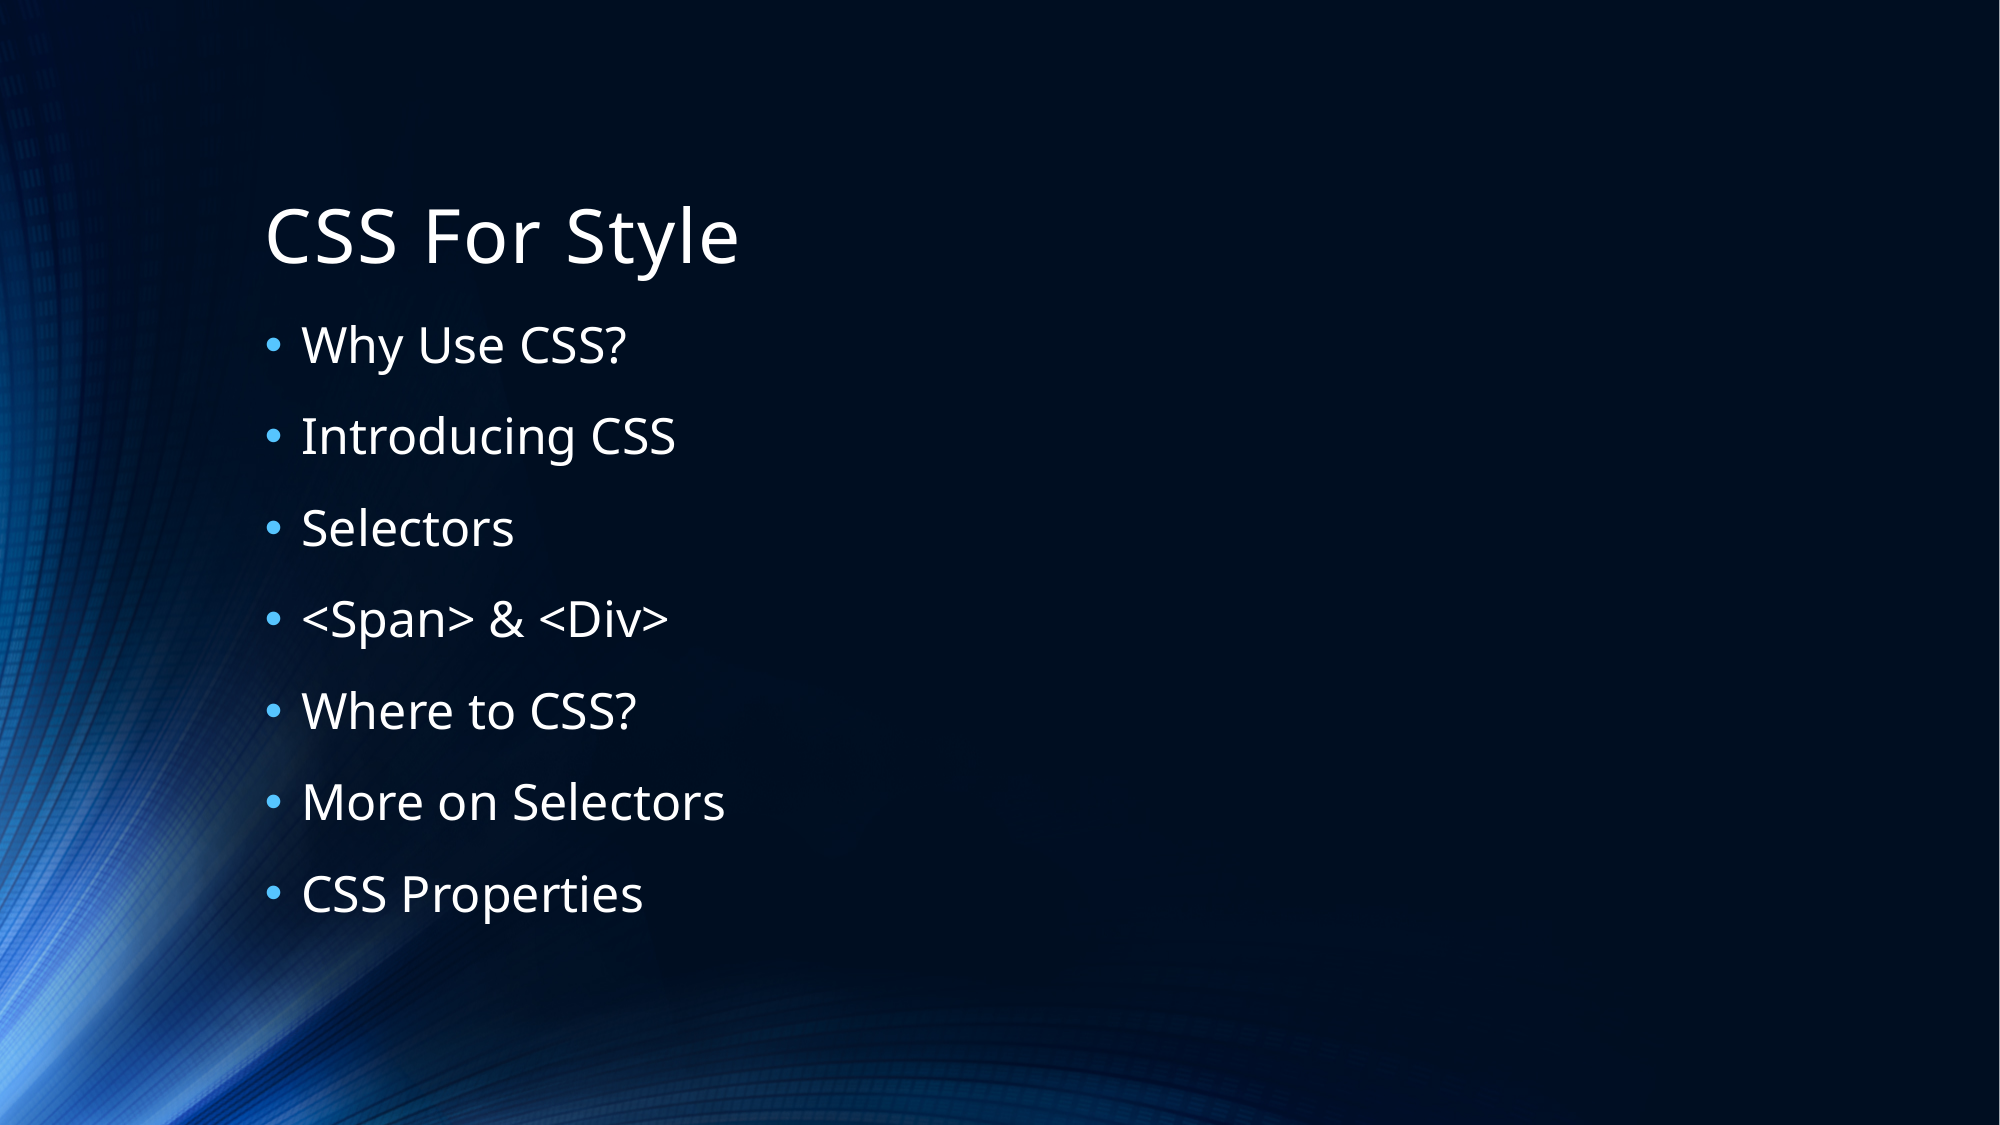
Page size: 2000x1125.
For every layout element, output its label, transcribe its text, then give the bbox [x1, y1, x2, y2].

title CSS For Style [249, 62, 1750, 288]
list Why Use CSS? Introducing CSS Selectors <Span> & <Div> Where to CSS? More on Selectors CSS Properties [249, 312, 1749, 988]
picture [0, 0, 2000, 1125]
